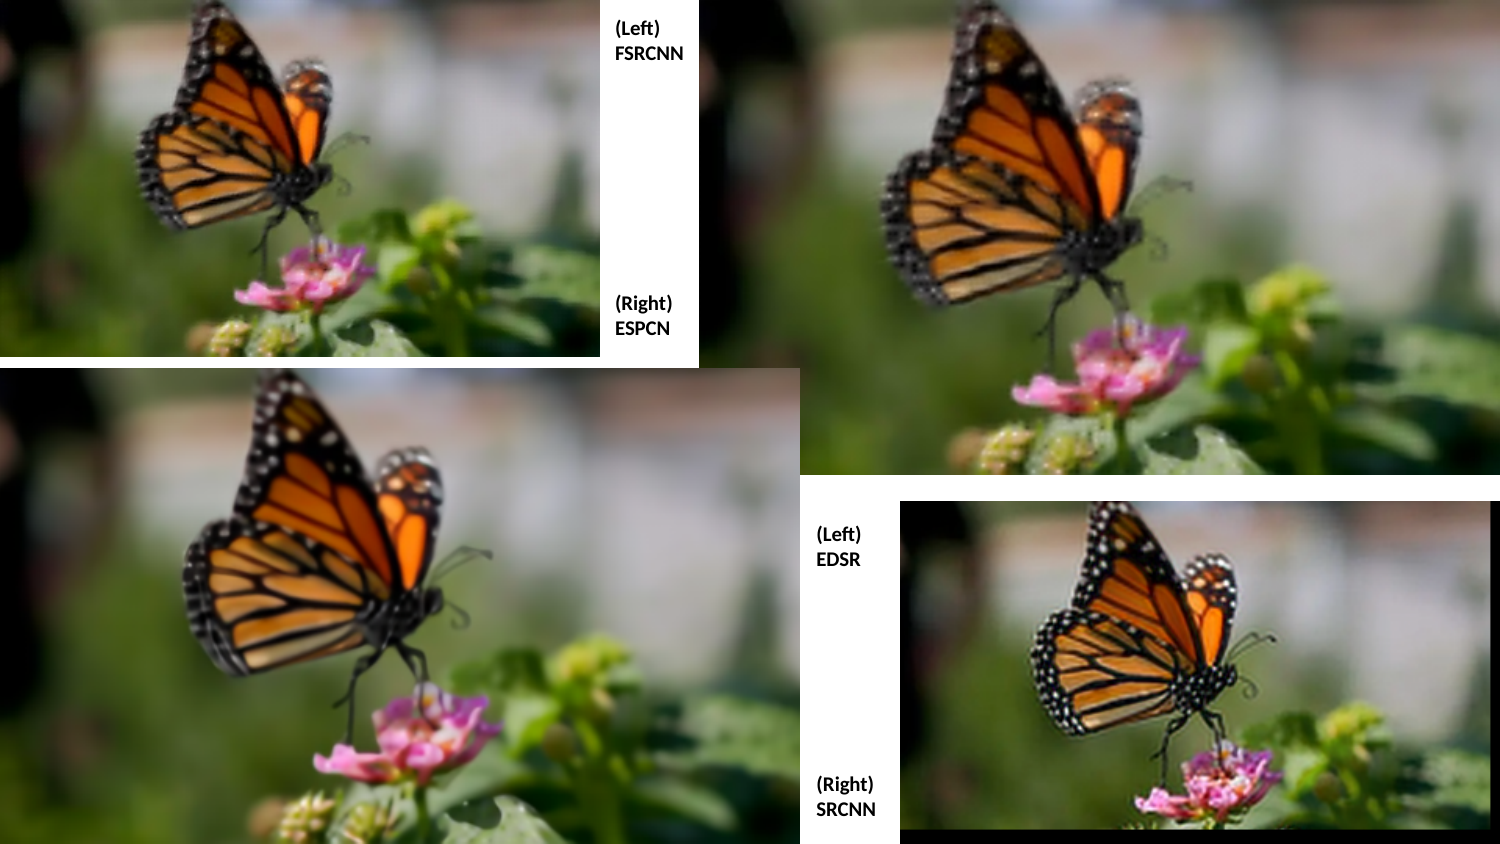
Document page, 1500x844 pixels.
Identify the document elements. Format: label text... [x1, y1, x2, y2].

picture [0, 0, 601, 357]
text_box (Left) FSRCNN (Right) ESPCN [601, 0, 697, 355]
text_box (Left) EDSR (Right) SRCNN [804, 505, 894, 836]
picture [899, 501, 1500, 844]
picture [0, 0, 1500, 844]
